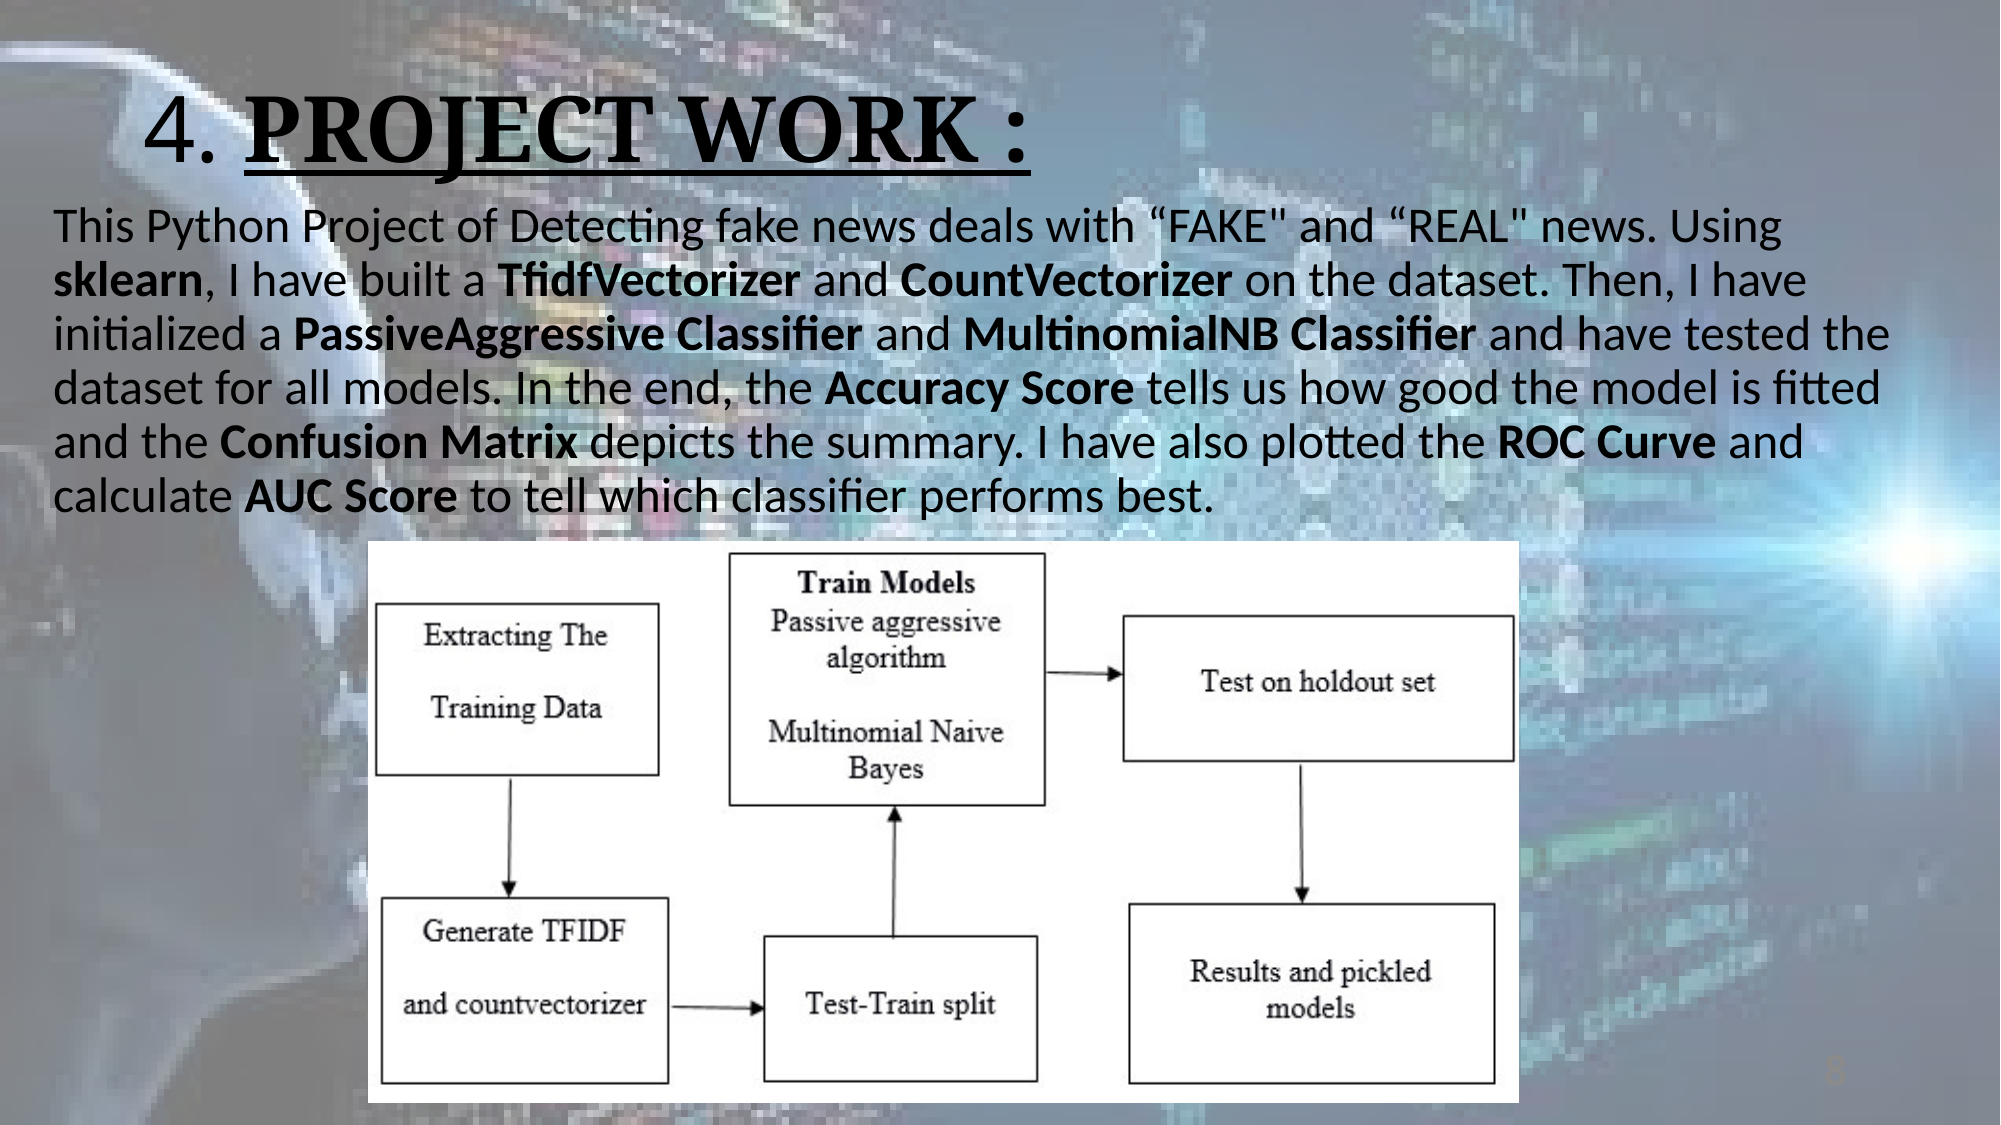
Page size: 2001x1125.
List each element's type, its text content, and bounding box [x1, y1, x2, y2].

picture [368, 541, 1519, 1103]
title 4. PROJECT WORK : [128, 53, 1827, 192]
list This Python Project of Detecting fake news deals with “FAKE" and “REAL" news. Using sklearn, I have built a TfidfVectorizer and CountVectorizer on the dataset. Then, I have initialized a PassiveAggressive Classifier and MultinomialNB Classifier and have tested the dataset for all models. In the end, the Accuracy Score tells us how good the model is fitted and the Confusion Matrix depicts the summary. I have also plotted the ROC Curve and calculate AUC Score to tell which classifier performs best. [32, 192, 1930, 1088]
slide_number 8 [1519, 1042, 1863, 1103]
